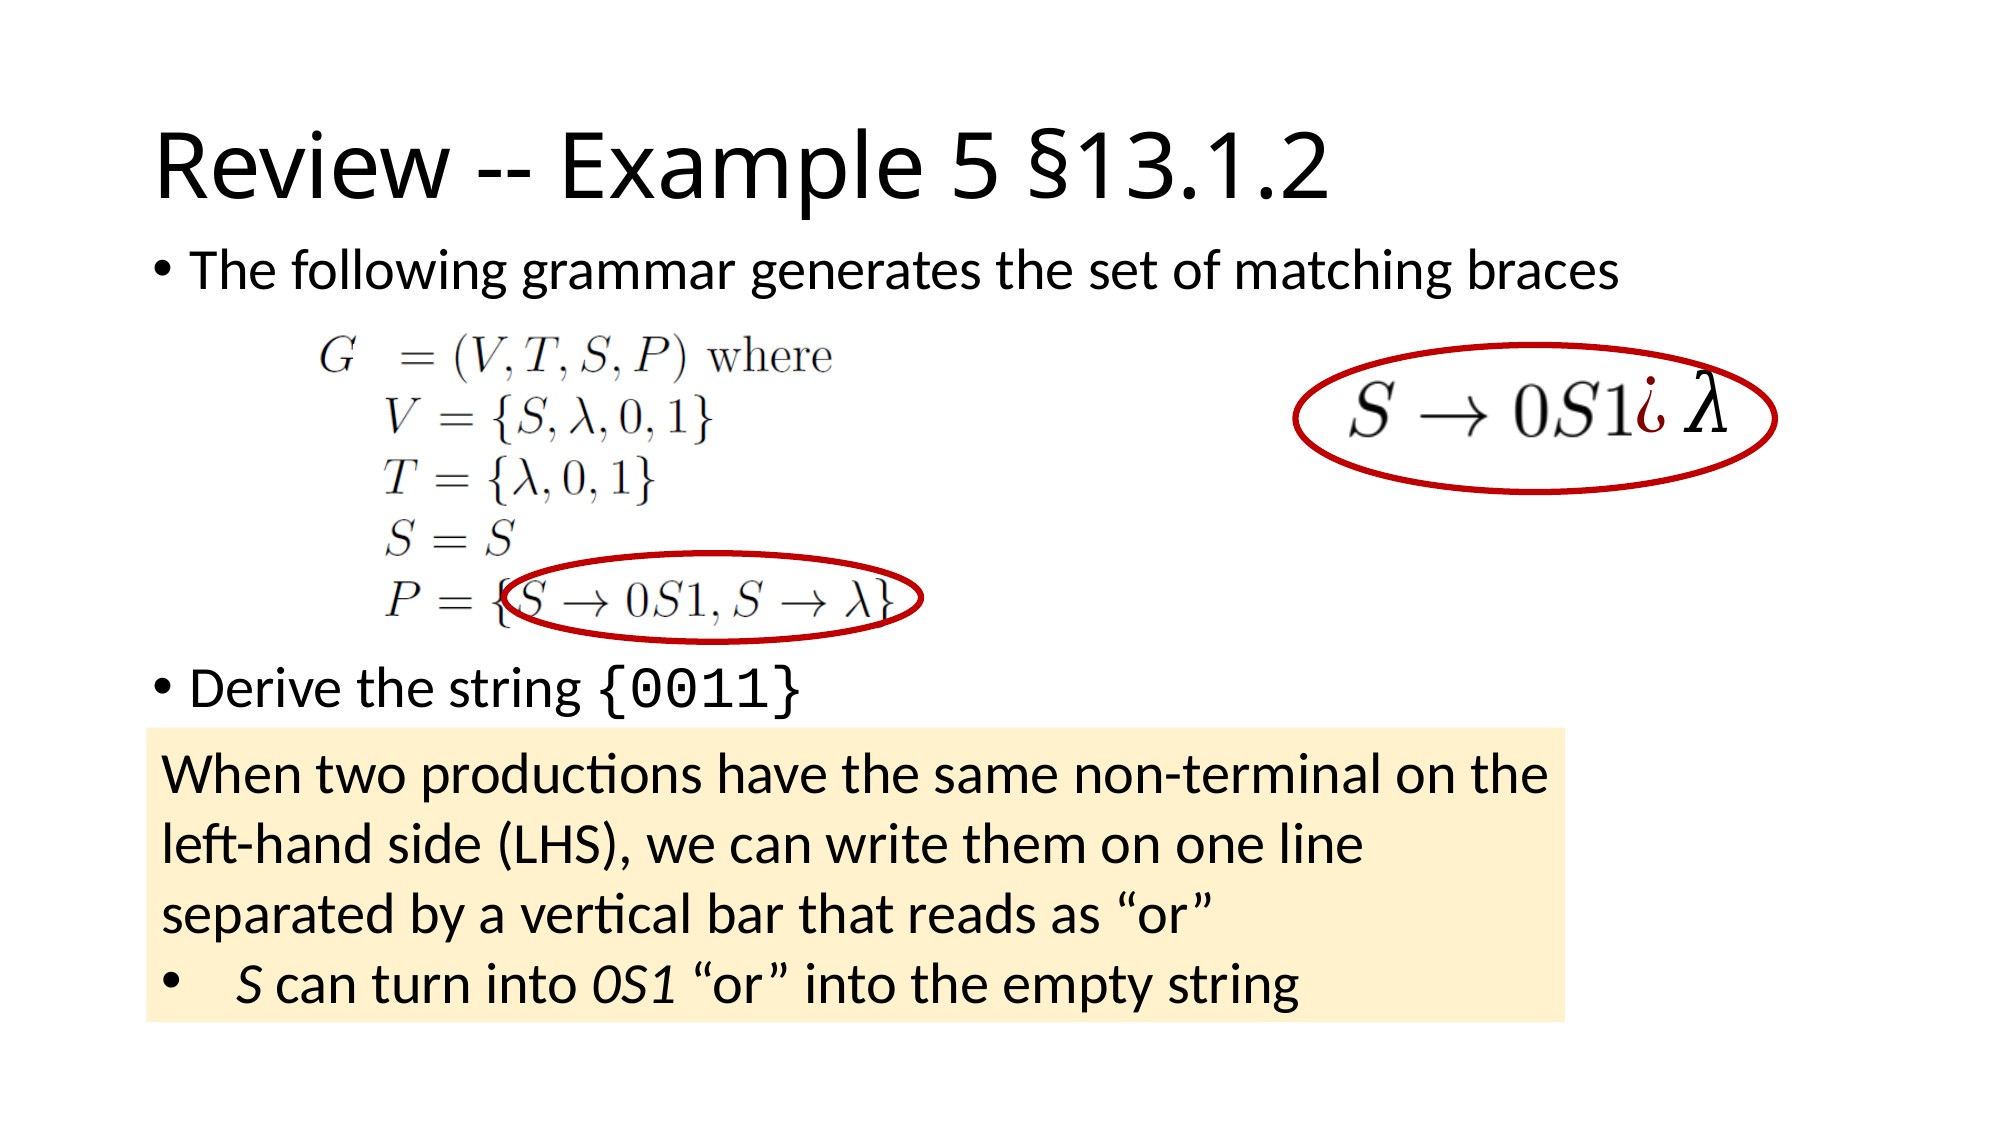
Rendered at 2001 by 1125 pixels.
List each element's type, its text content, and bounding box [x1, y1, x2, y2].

text_box When two productions have the same non-terminal on the left-hand side (LHS), we can write them on one line separated by a vertical bar that reads as “or” S can turn into 0S1 “or” into the empty string [146, 727, 1565, 1023]
title Review -- Example 5 §13.1.2 [137, 59, 1863, 231]
picture [1348, 378, 1632, 438]
picture [295, 300, 922, 646]
text_box [1294, 343, 1776, 494]
list The following grammar generates the set of matching braces Derive the string {0011} [137, 231, 1863, 946]
